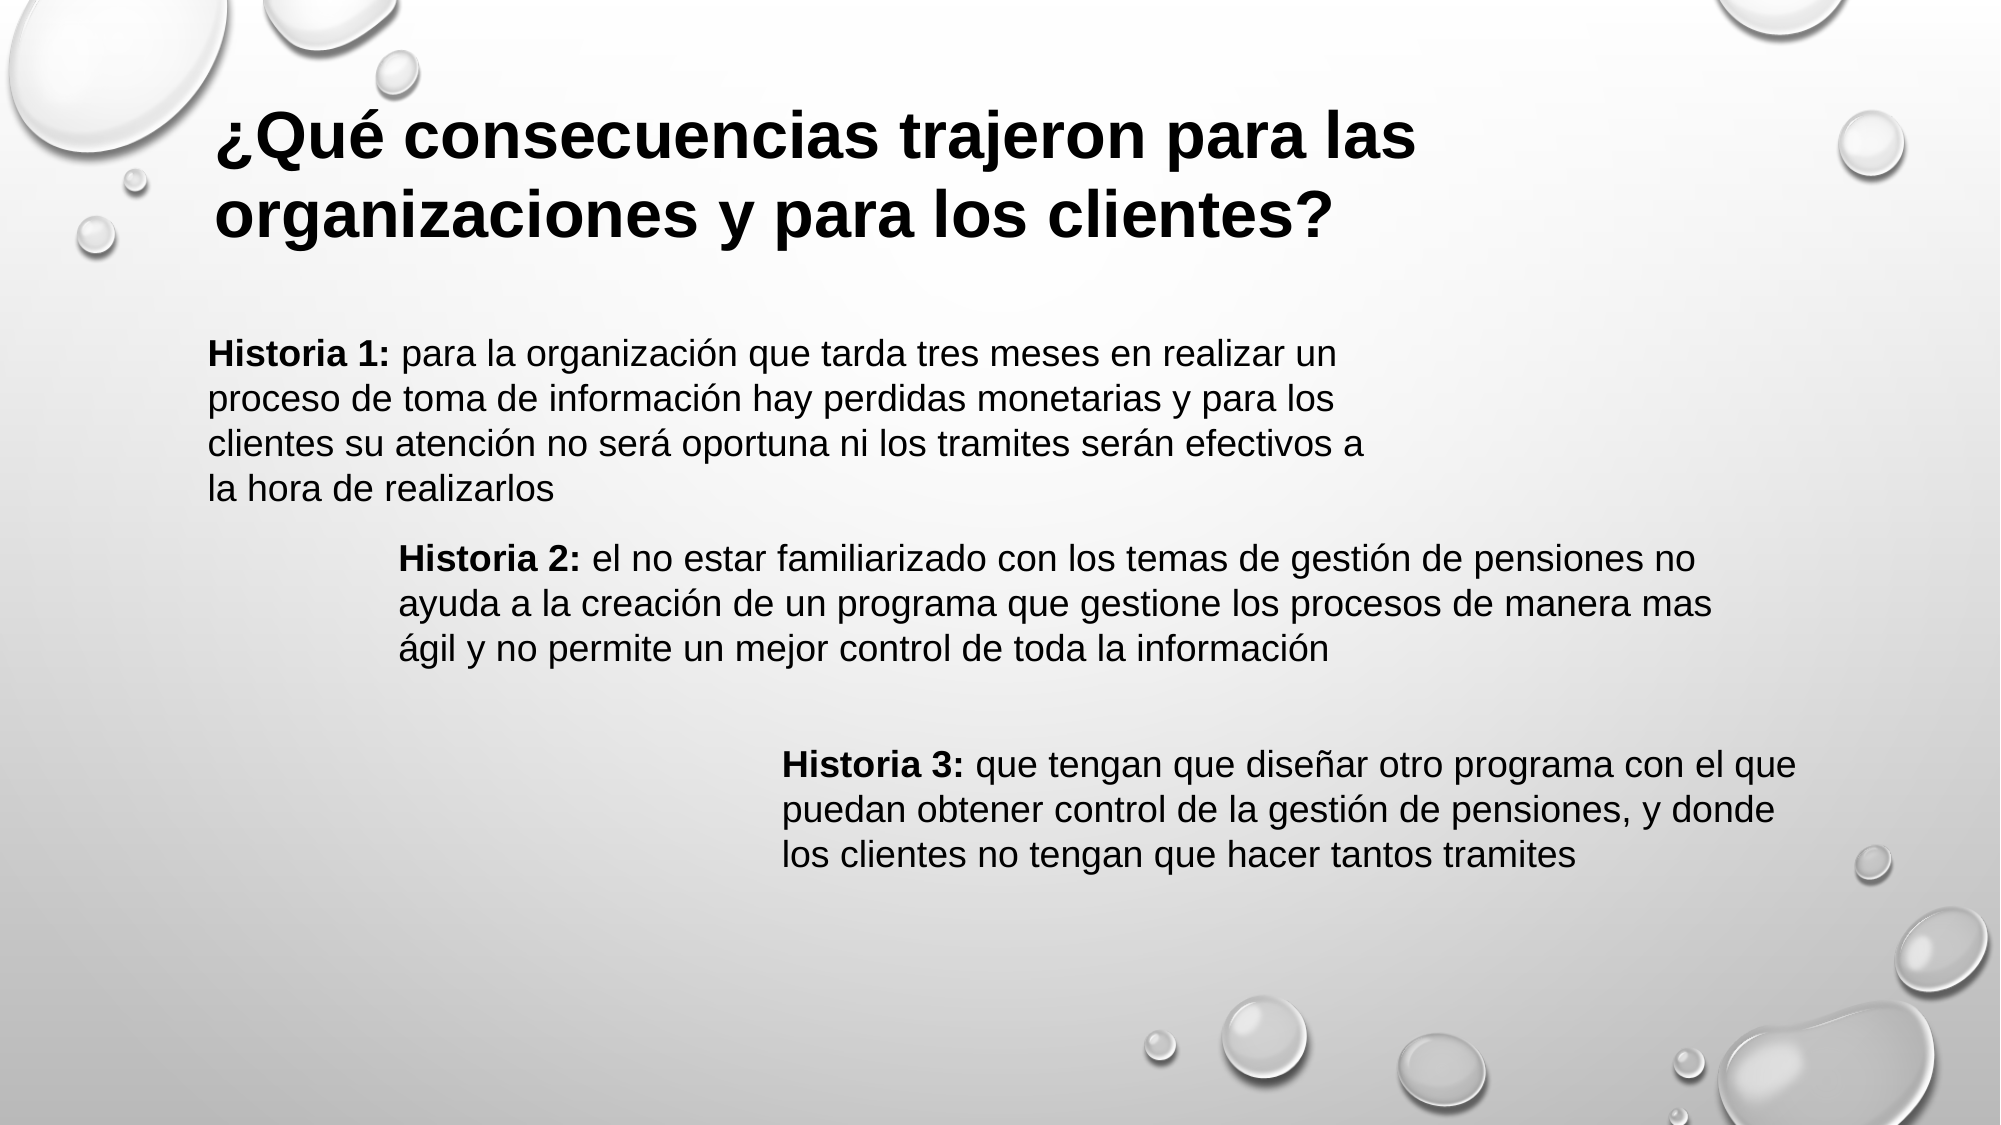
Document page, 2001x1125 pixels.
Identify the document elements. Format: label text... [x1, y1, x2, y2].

picture [0, 0, 2000, 1125]
text_box Historia 1: para la organización que tarda tres meses en realizar un proceso de toma de información hay perdidas monetarias y para los clientes su atención no será oportuna ni los tramites serán efectivos a la hora de realizarlos [192, 321, 1396, 561]
text_box Historia 3: que tengan que diseñar otro programa con el que puedan obtener control de la gestión de pensiones, y donde los clientes no tengan que hacer tantos tramites [767, 732, 1823, 882]
text_box Historia 2: el no estar familiarizado con los temas de gestión de pensiones no ayuda a la creación de un programa que gestione los procesos de manera mas ágil y no permite un mejor control de toda la información [383, 526, 1779, 677]
text_box ¿Qué consecuencias trajeron para las organizaciones y para los clientes? [199, 83, 1904, 259]
